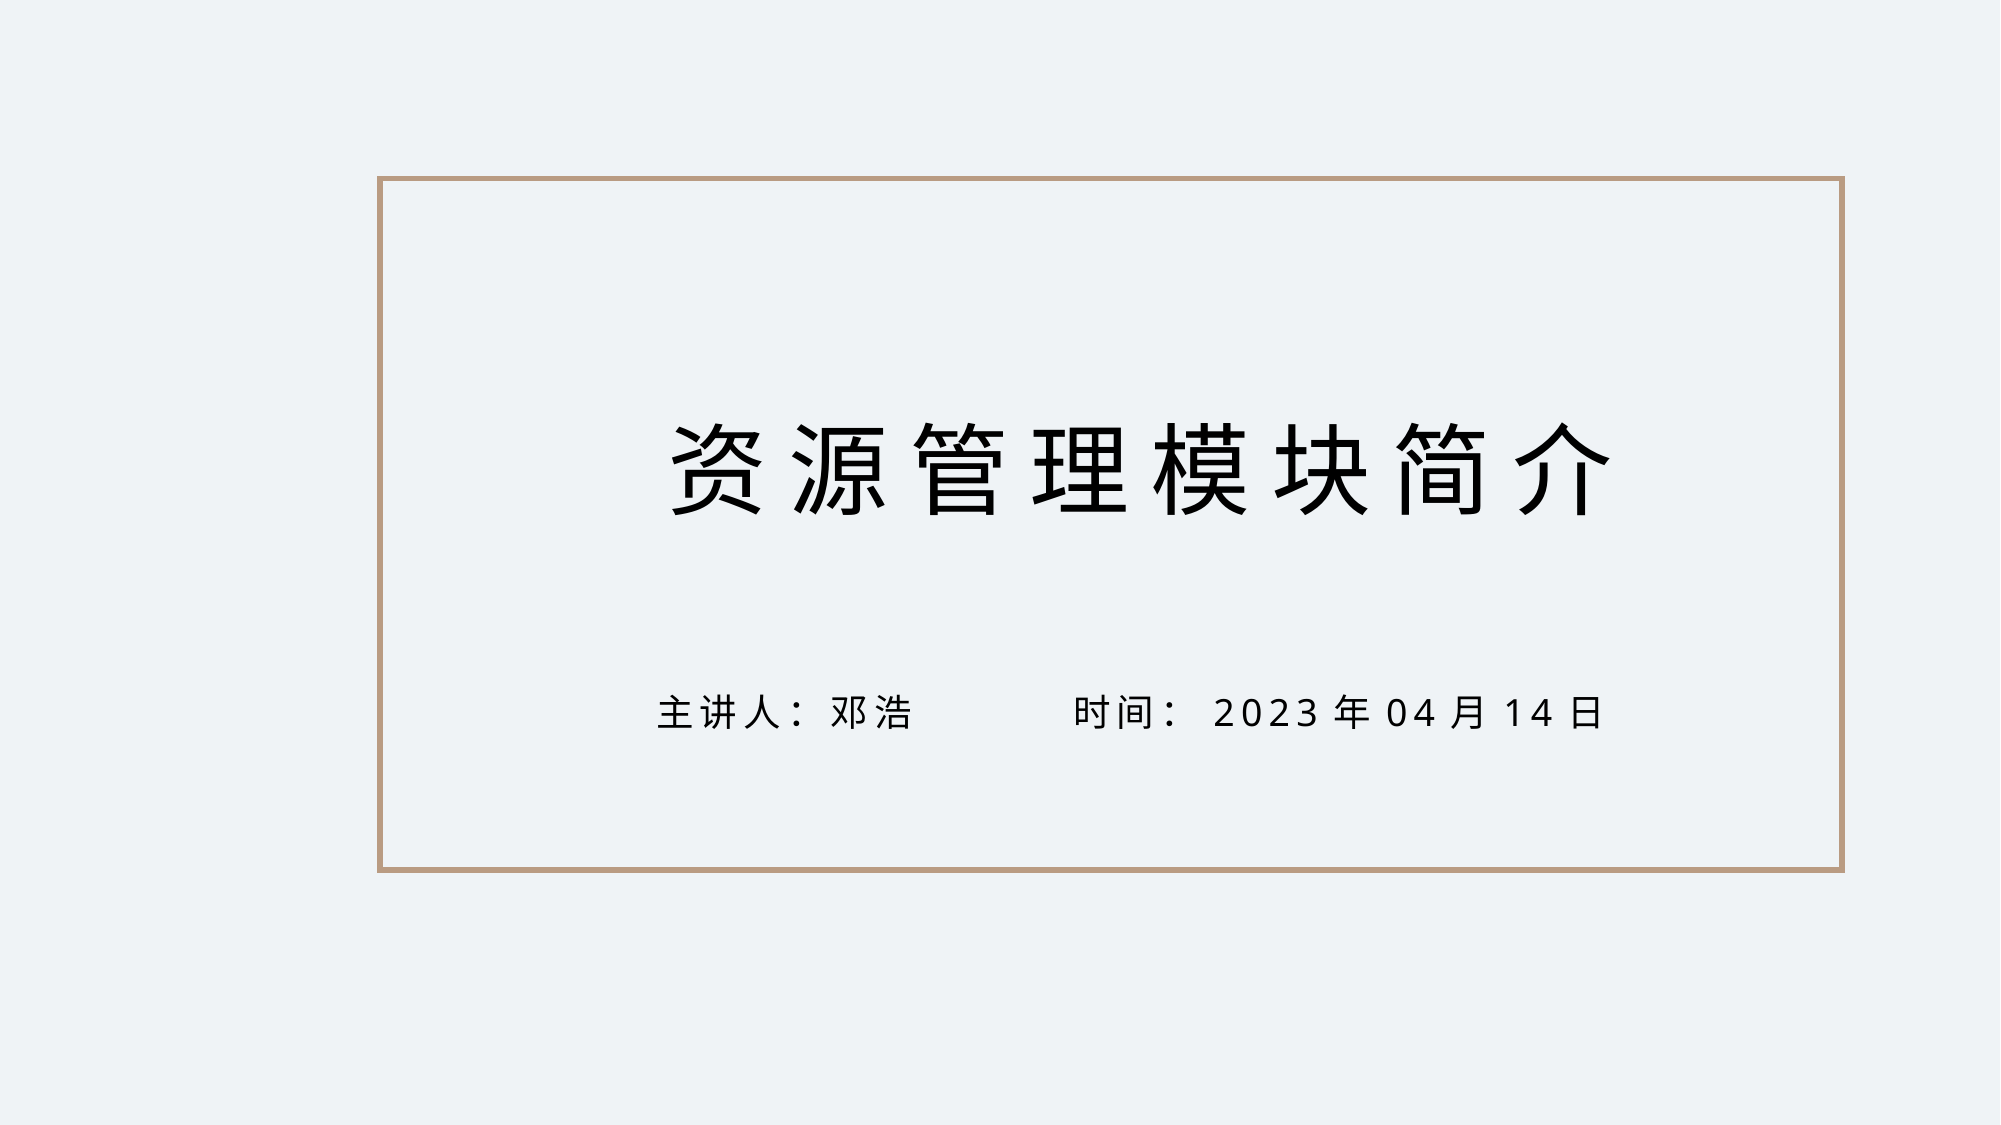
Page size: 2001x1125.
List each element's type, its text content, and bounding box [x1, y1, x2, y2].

text_box [379, 178, 1843, 871]
text_box 资源管理模块简介 [652, 400, 1751, 535]
text_box 主讲人：邓浩 [641, 681, 1058, 742]
text_box 时间：2023年04月14日 [1058, 681, 1790, 742]
